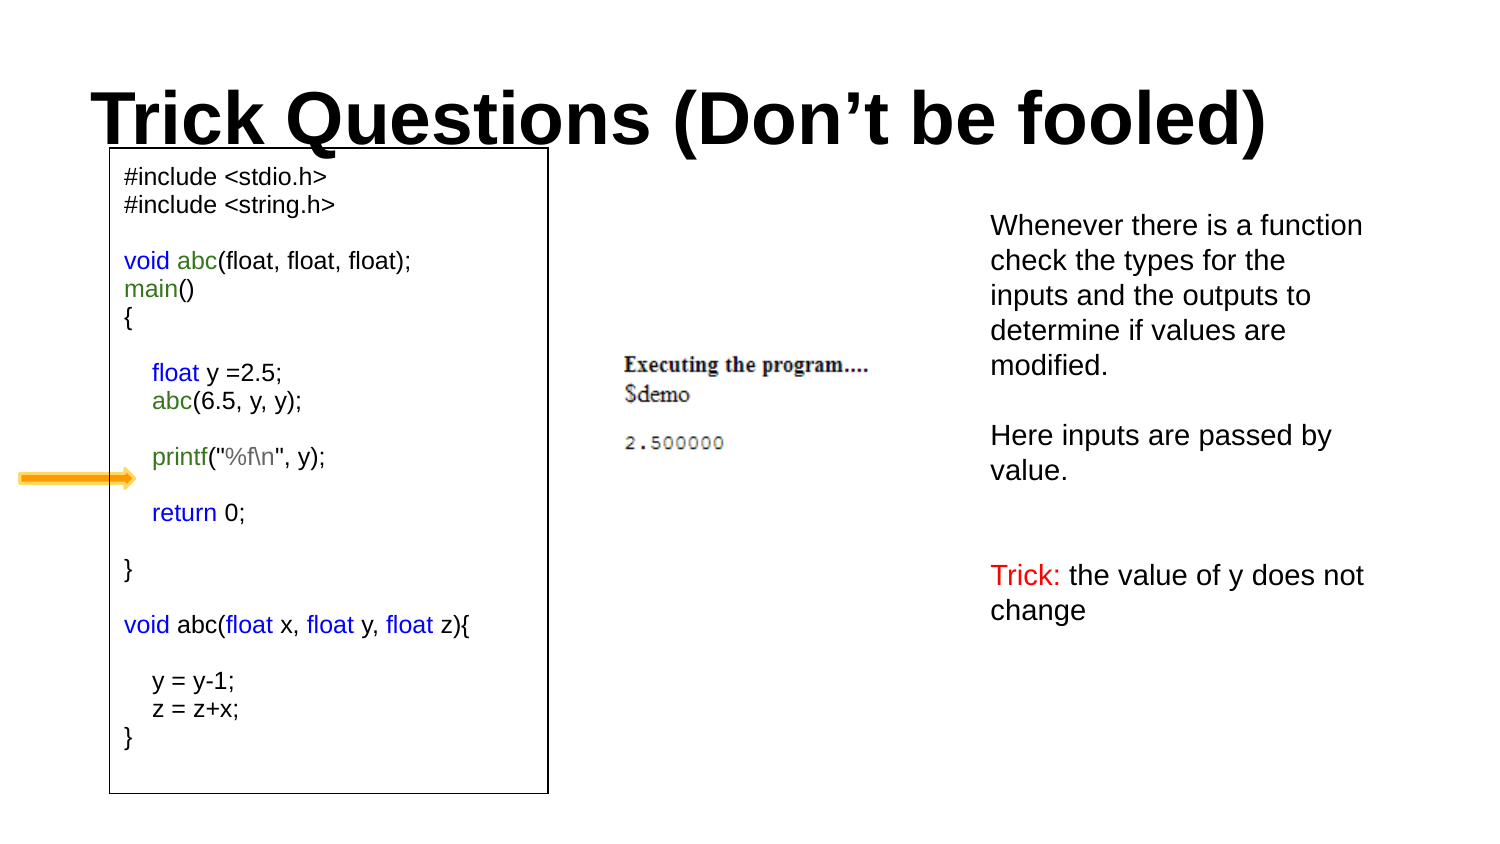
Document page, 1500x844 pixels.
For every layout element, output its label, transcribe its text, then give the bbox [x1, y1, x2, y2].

text_box [19, 473, 109, 484]
text_box Whenever there is a function check the types for the inputs and the outputs to determine if values are modified. Here inputs are passed by value. Trick: the value of y does not change [975, 191, 1383, 691]
title Trick Questions (Don’t be fooled) [75, 33, 1425, 175]
table_header #include <stdio.h> #include <string.h> void abc(float, float, float); main() { float y =2.5; abc(6.5, y, y); printf("%f\n", y); return 0; } void abc(float x, float y, float z){ y = y-1; z = z+x; } [110, 149, 547, 793]
picture [619, 347, 880, 463]
